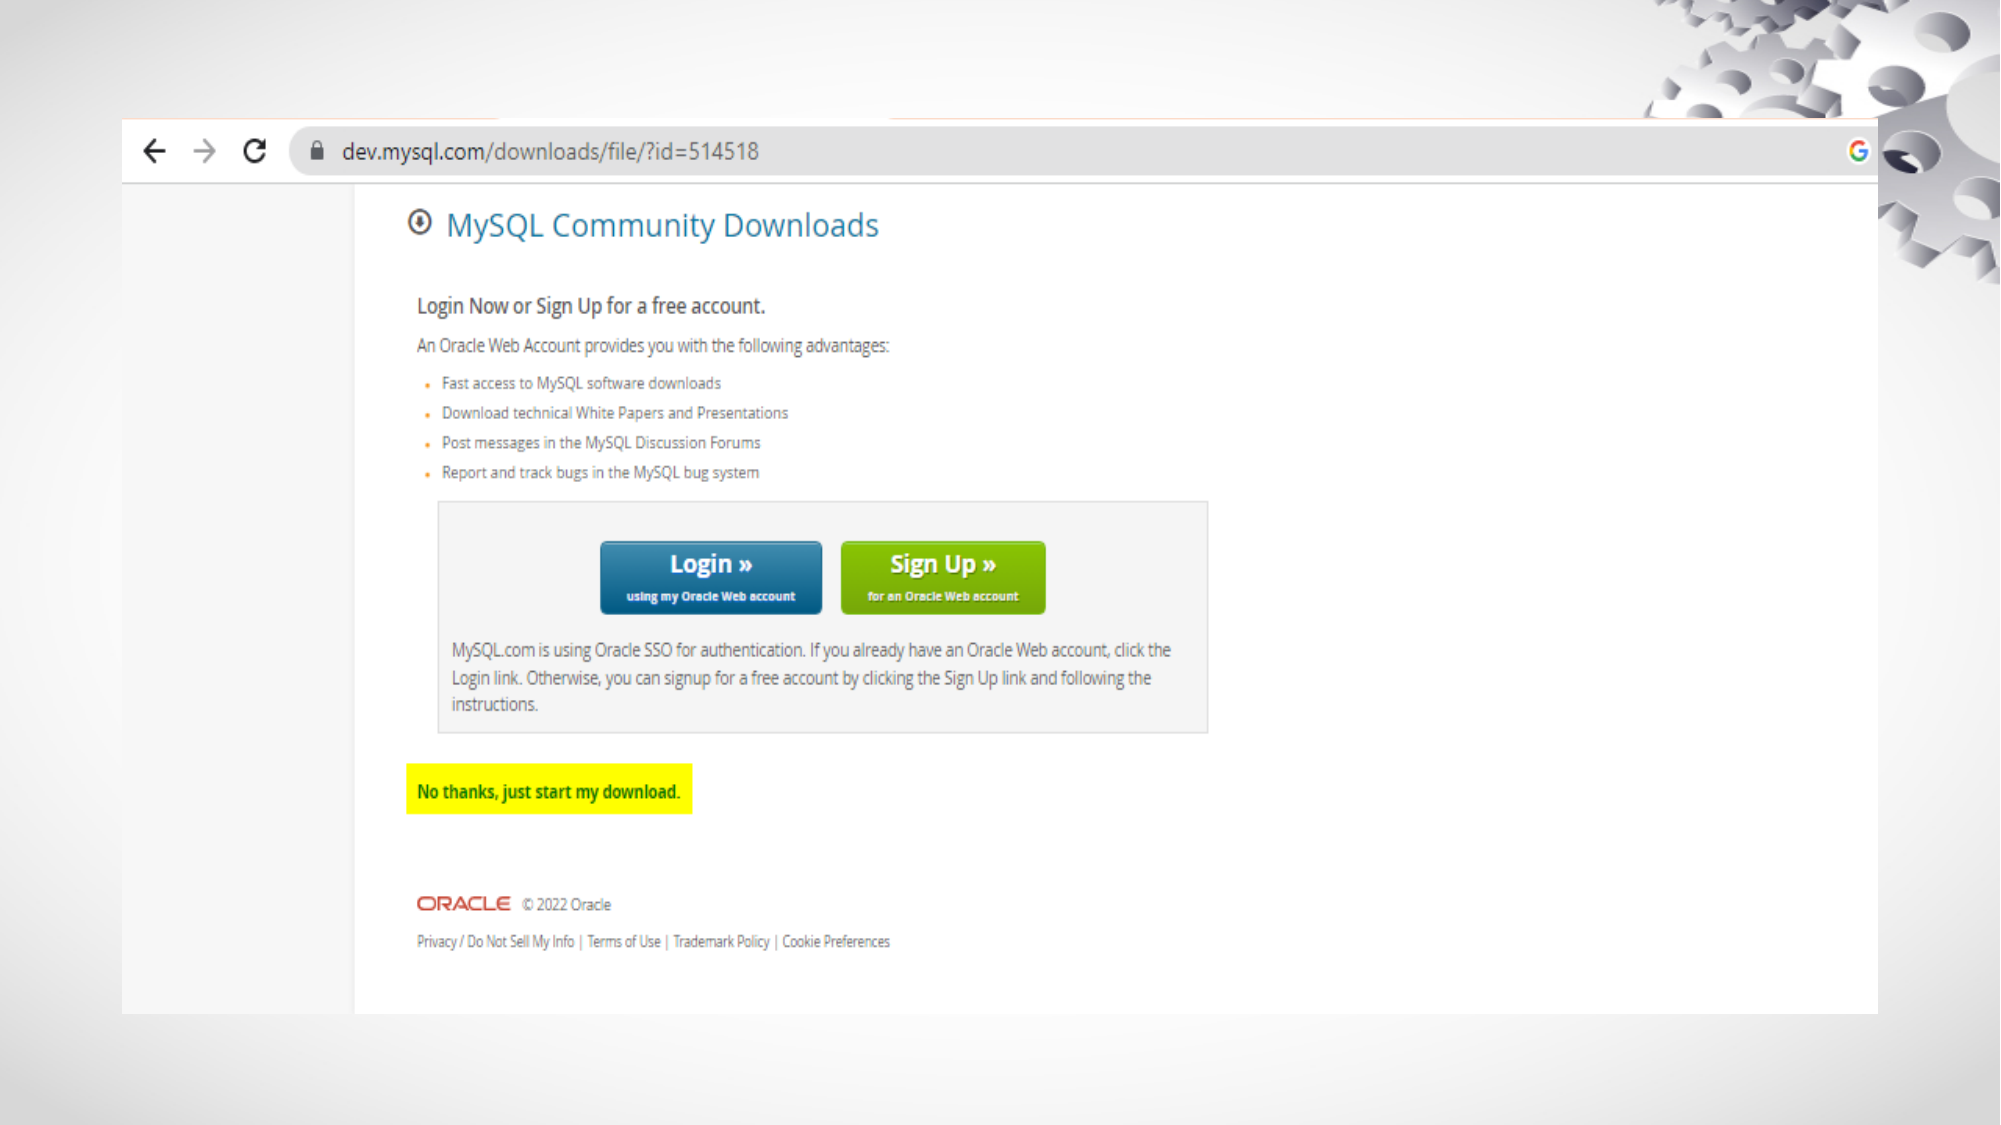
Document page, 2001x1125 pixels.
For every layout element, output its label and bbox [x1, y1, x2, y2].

picture [0, 0, 2000, 1125]
list [122, 118, 1878, 1014]
